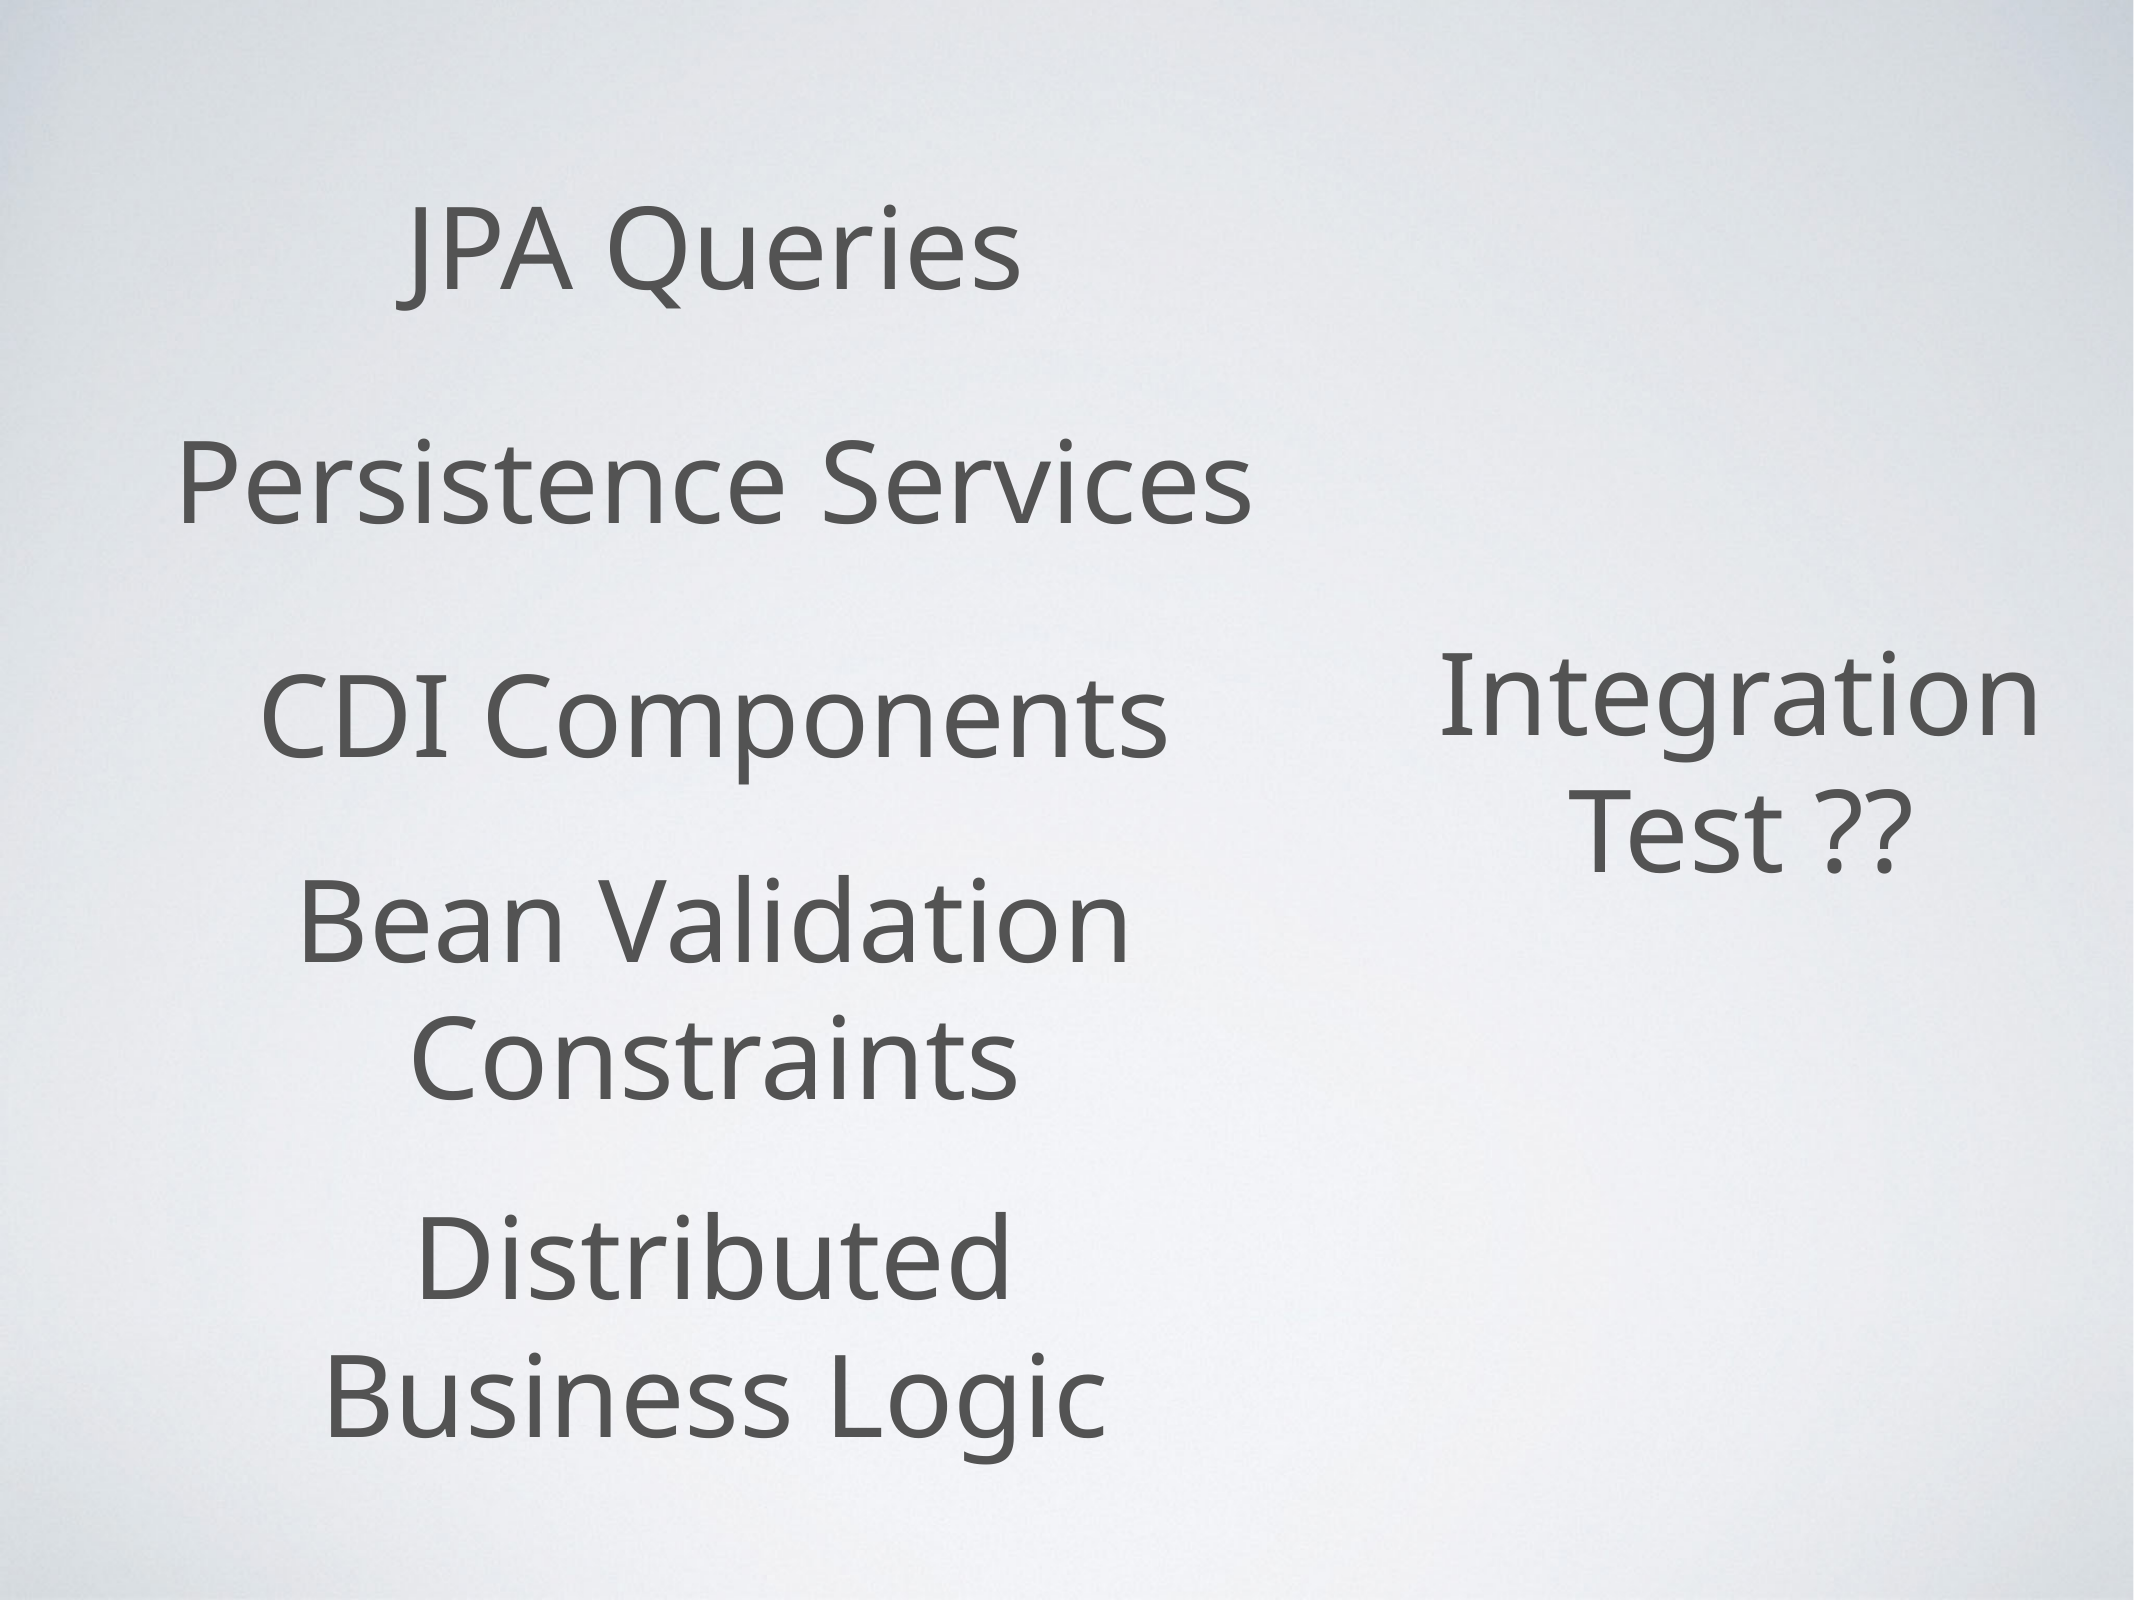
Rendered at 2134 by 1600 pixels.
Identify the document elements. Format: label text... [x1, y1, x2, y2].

picture [0, 0, 2134, 1600]
text_box Integration Test ?? [1430, 612, 2053, 905]
text_box JPA Queries [397, 166, 1033, 321]
text_box Persistence Services [165, 400, 1264, 555]
text_box Distributed Business Logic [312, 1177, 1117, 1469]
text_box Bean Validation Constraints [286, 839, 1143, 1131]
text_box CDI Components [248, 634, 1181, 789]
